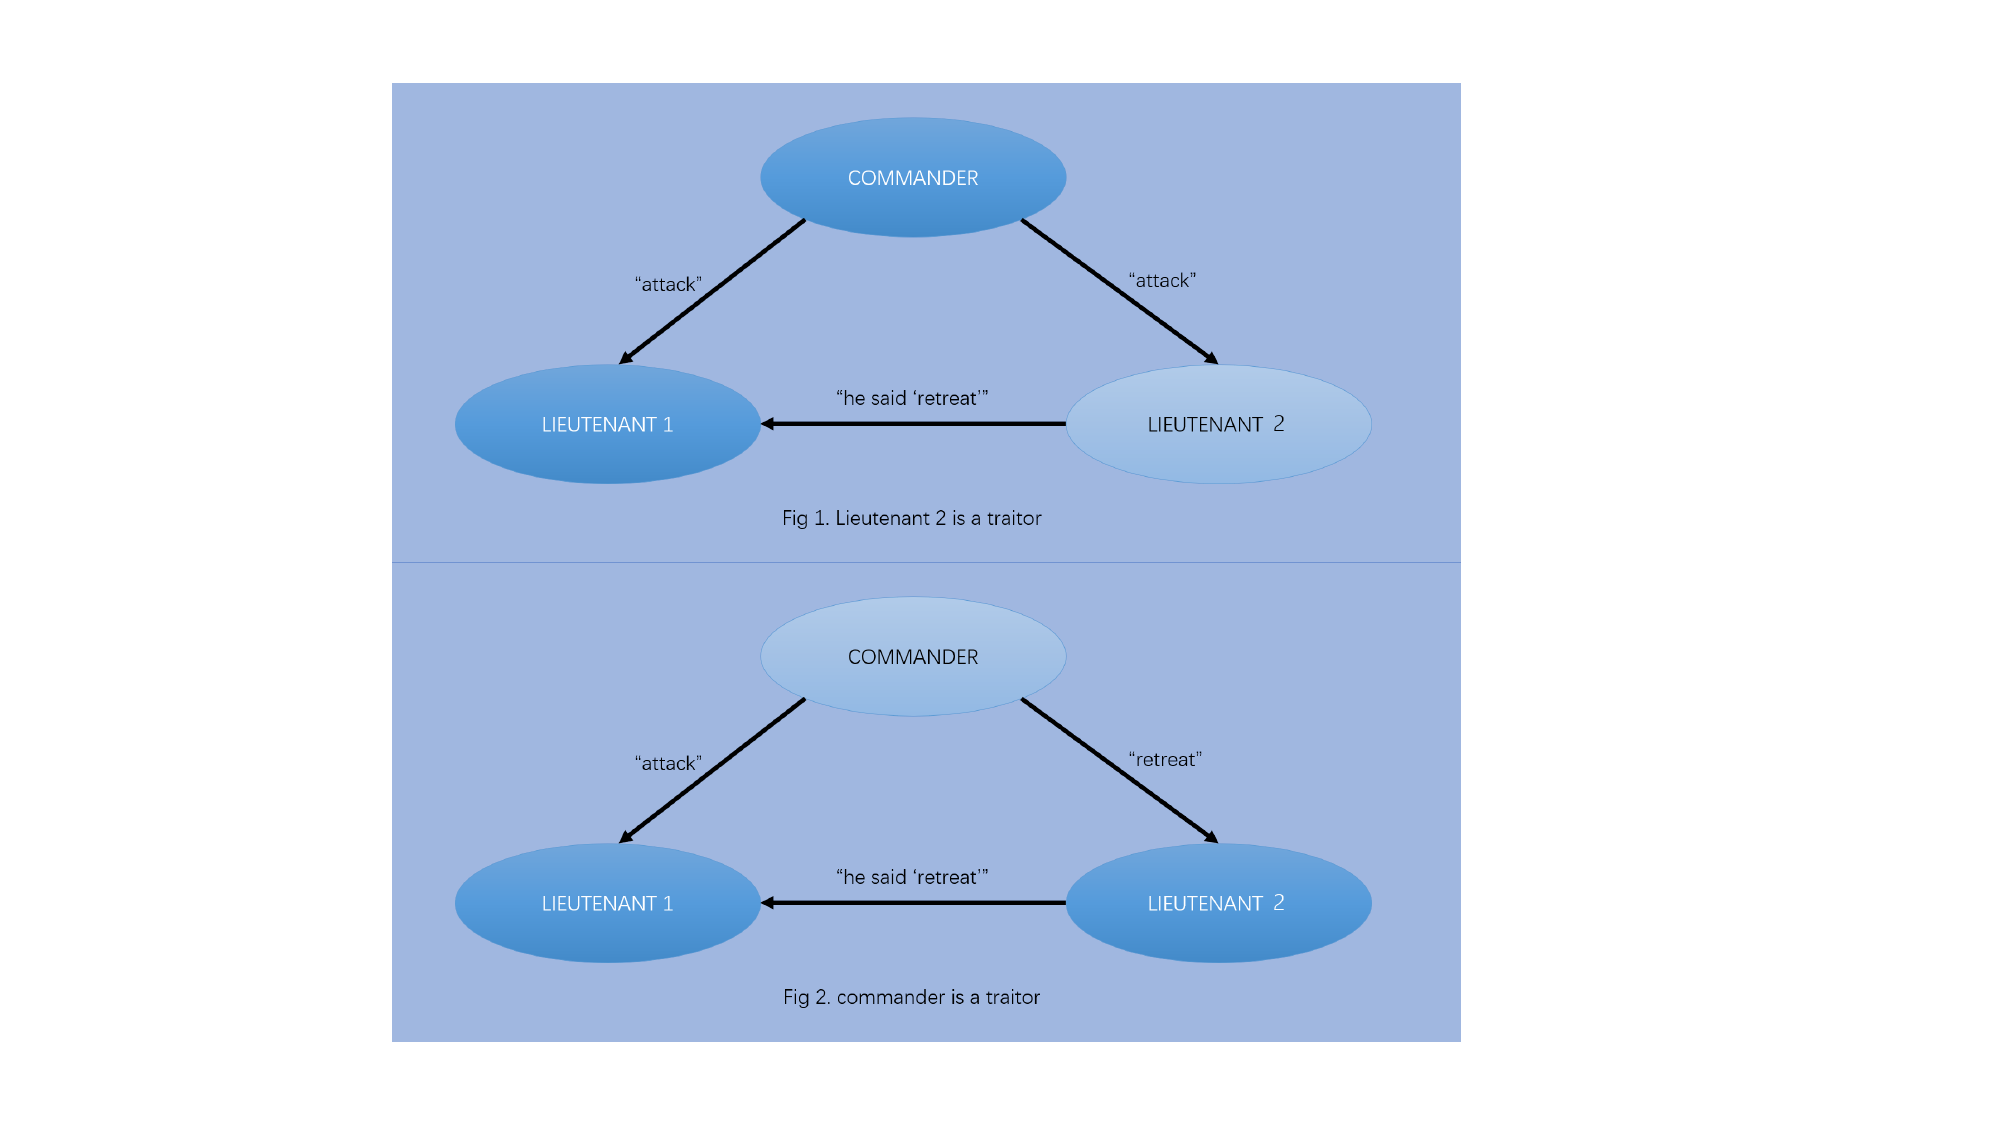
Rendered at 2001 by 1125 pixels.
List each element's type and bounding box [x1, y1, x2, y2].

text_box [392, 83, 1461, 1042]
